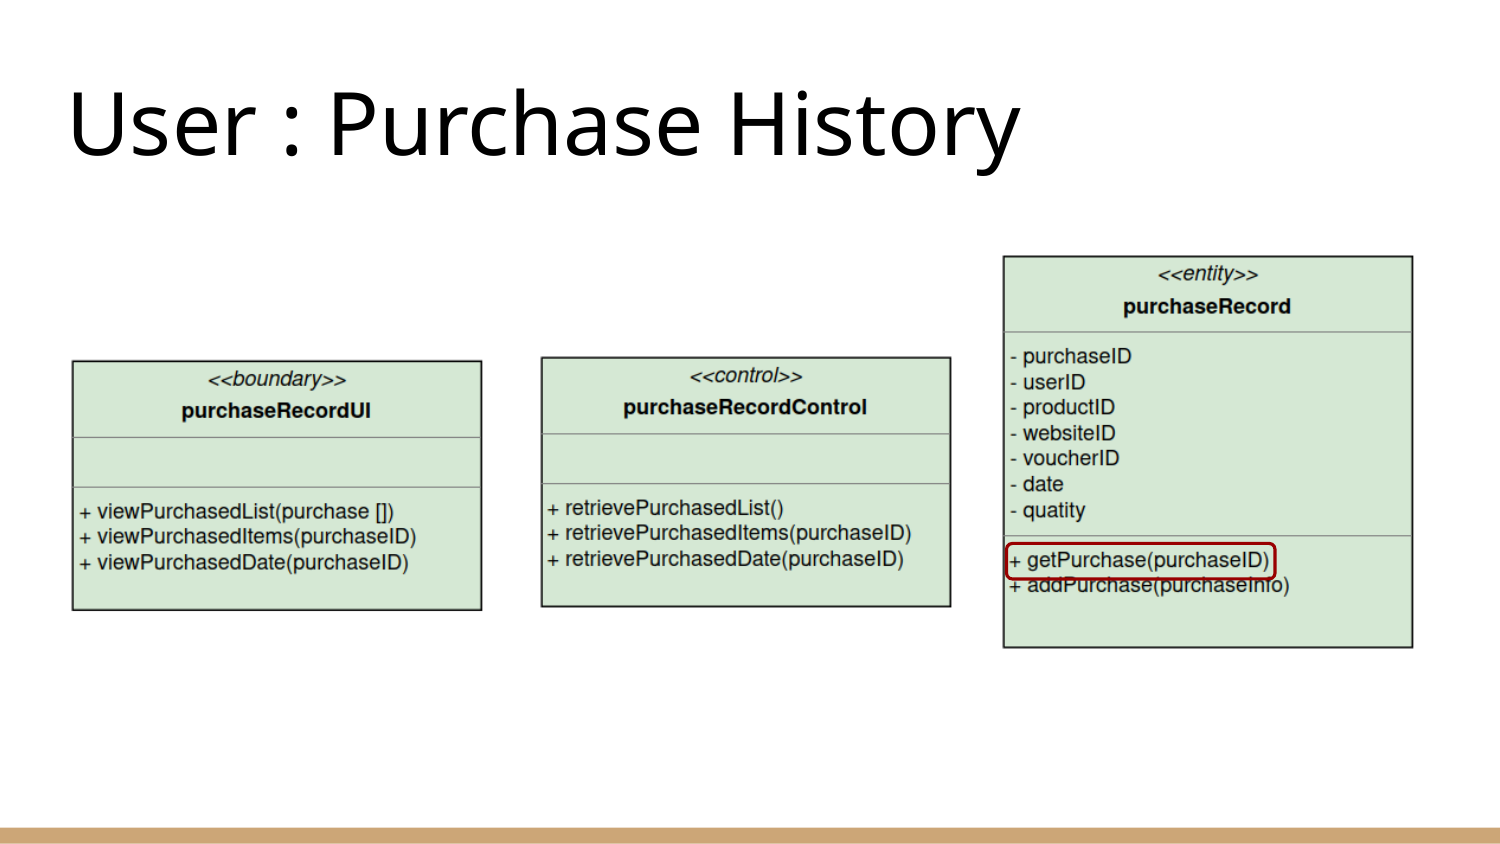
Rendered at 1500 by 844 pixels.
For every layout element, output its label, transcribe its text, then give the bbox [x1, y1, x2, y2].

picture [24, 212, 1476, 694]
title User : Purchase History [51, 51, 1449, 189]
